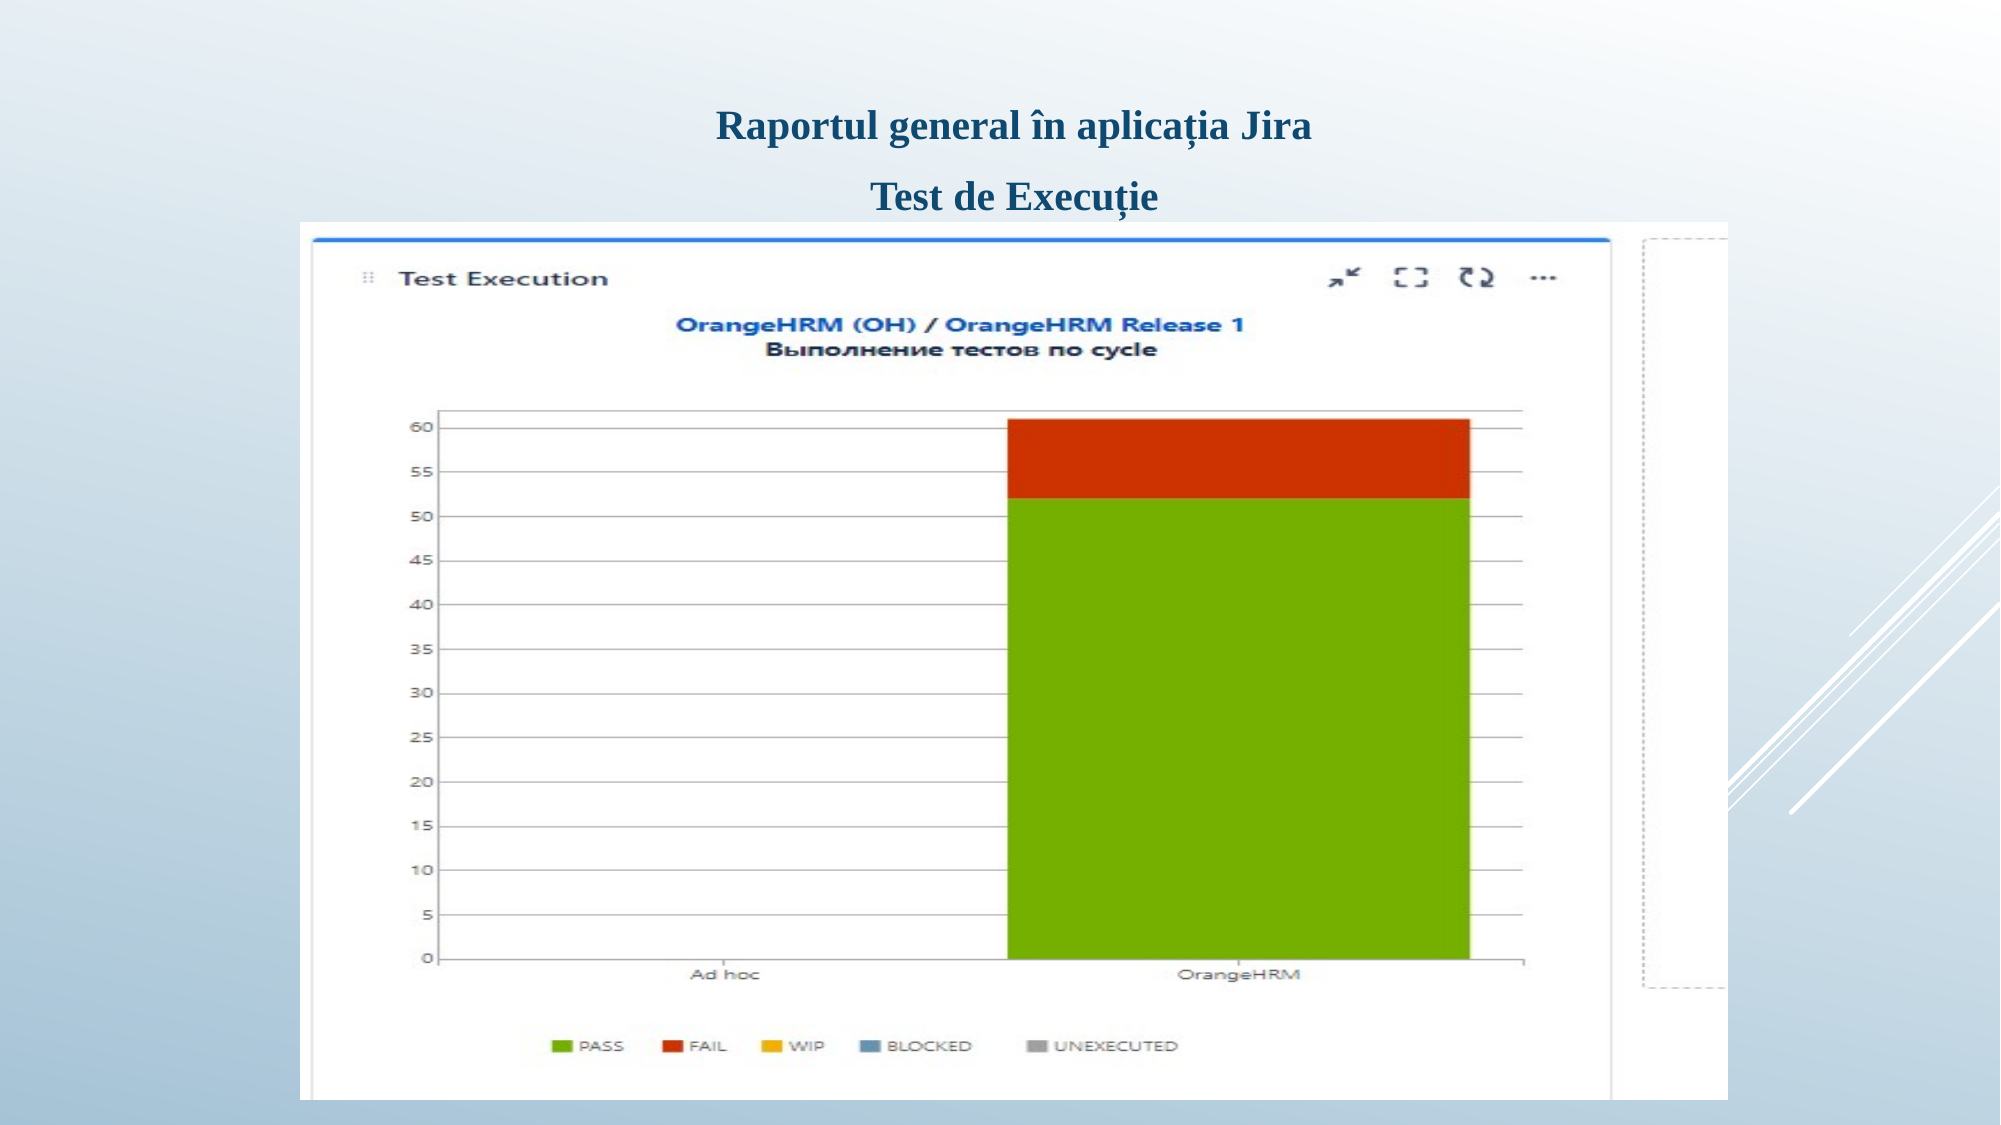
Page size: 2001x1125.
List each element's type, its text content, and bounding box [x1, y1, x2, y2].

picture [300, 222, 1729, 1100]
list Raportul general în aplicația Jira Test de Execuție [112, 65, 1917, 251]
